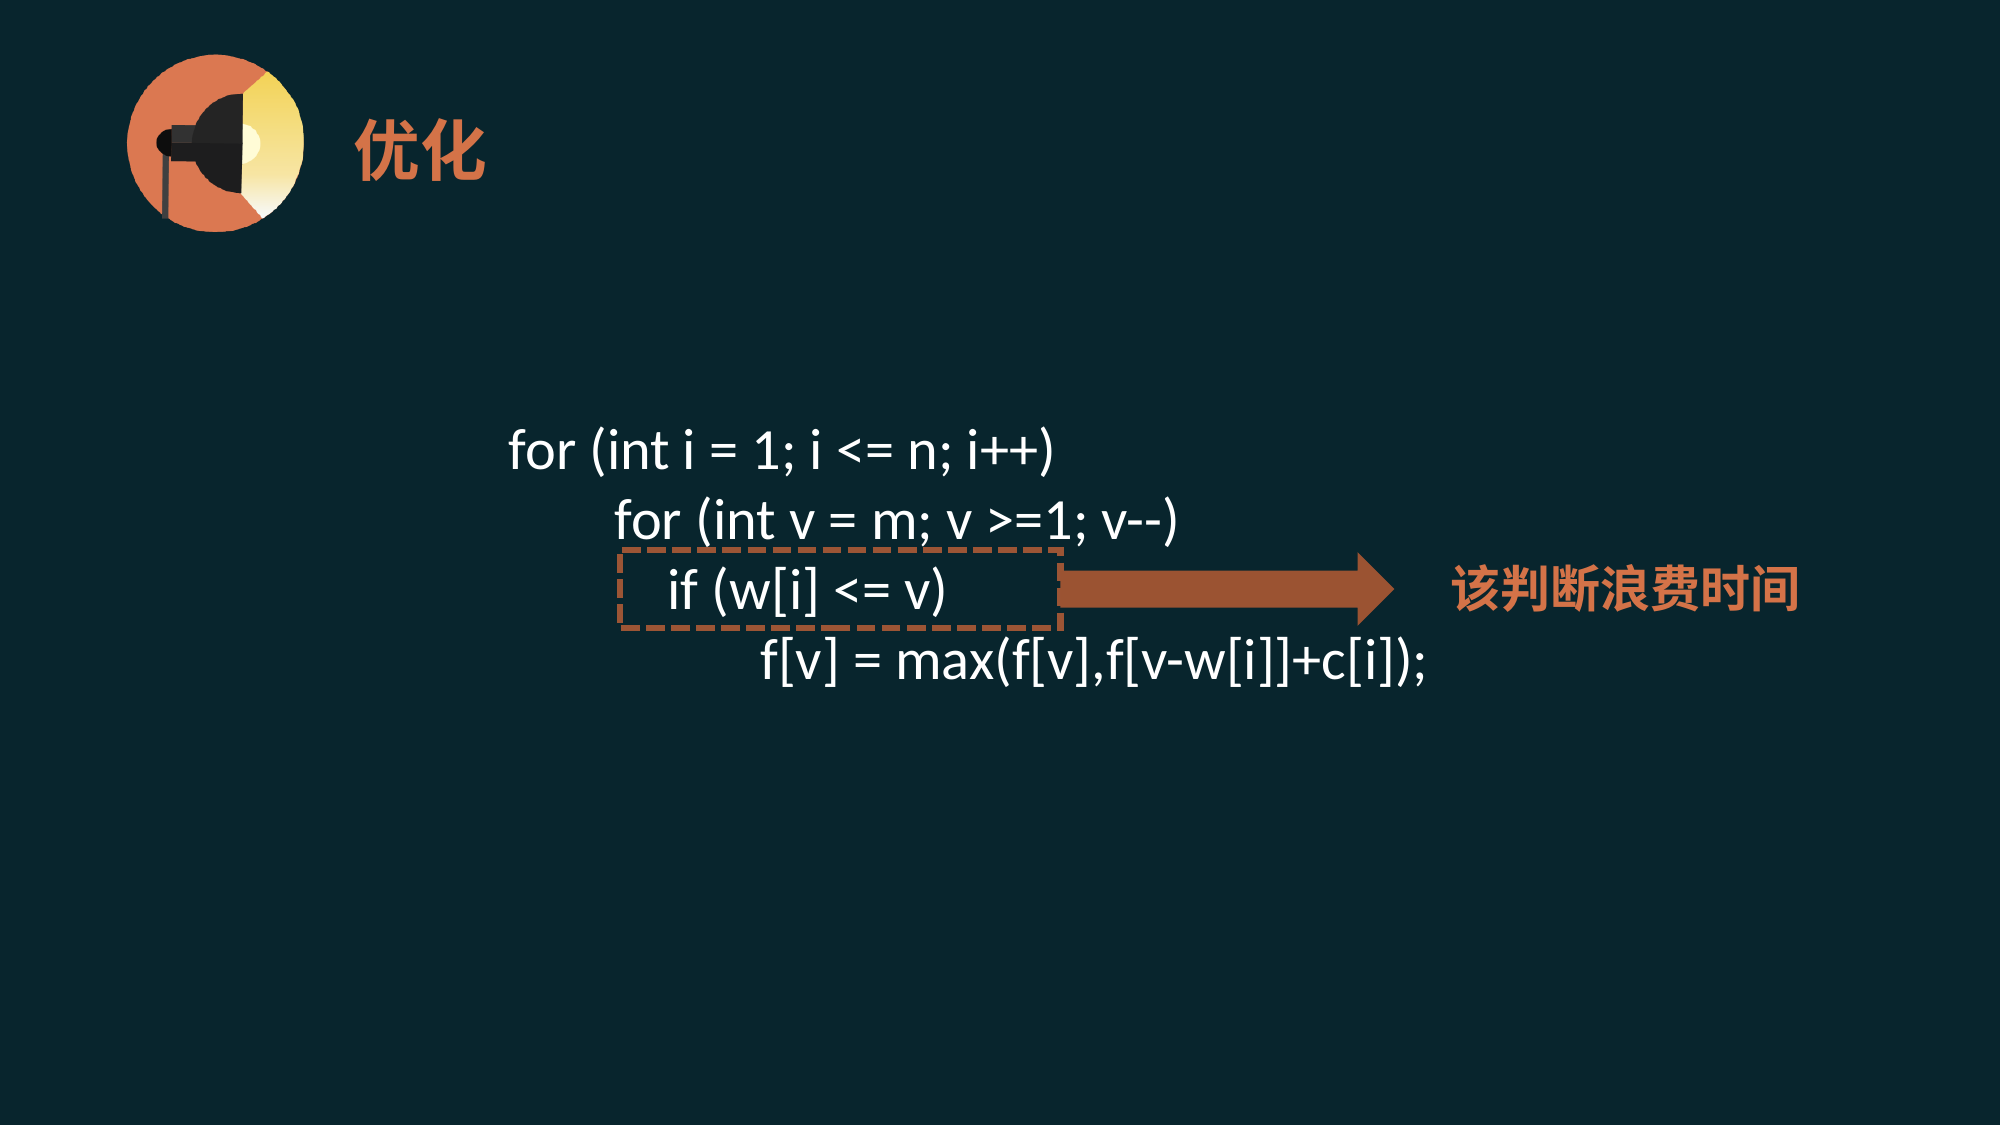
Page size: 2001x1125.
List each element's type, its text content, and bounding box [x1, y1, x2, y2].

title 优化 [338, 90, 1532, 209]
text_box [619, 549, 1061, 629]
picture [126, 54, 304, 232]
text_box [1059, 549, 1396, 629]
text_box 该判断浪费时间 [1435, 549, 1858, 625]
text_box for (int i = 1; i <= n; i++) for (int v = m; v >=1; v--) if (w[i] <= v) f[v] = max(f[v],f[v-w[i]]+c[i]); [493, 417, 1628, 769]
